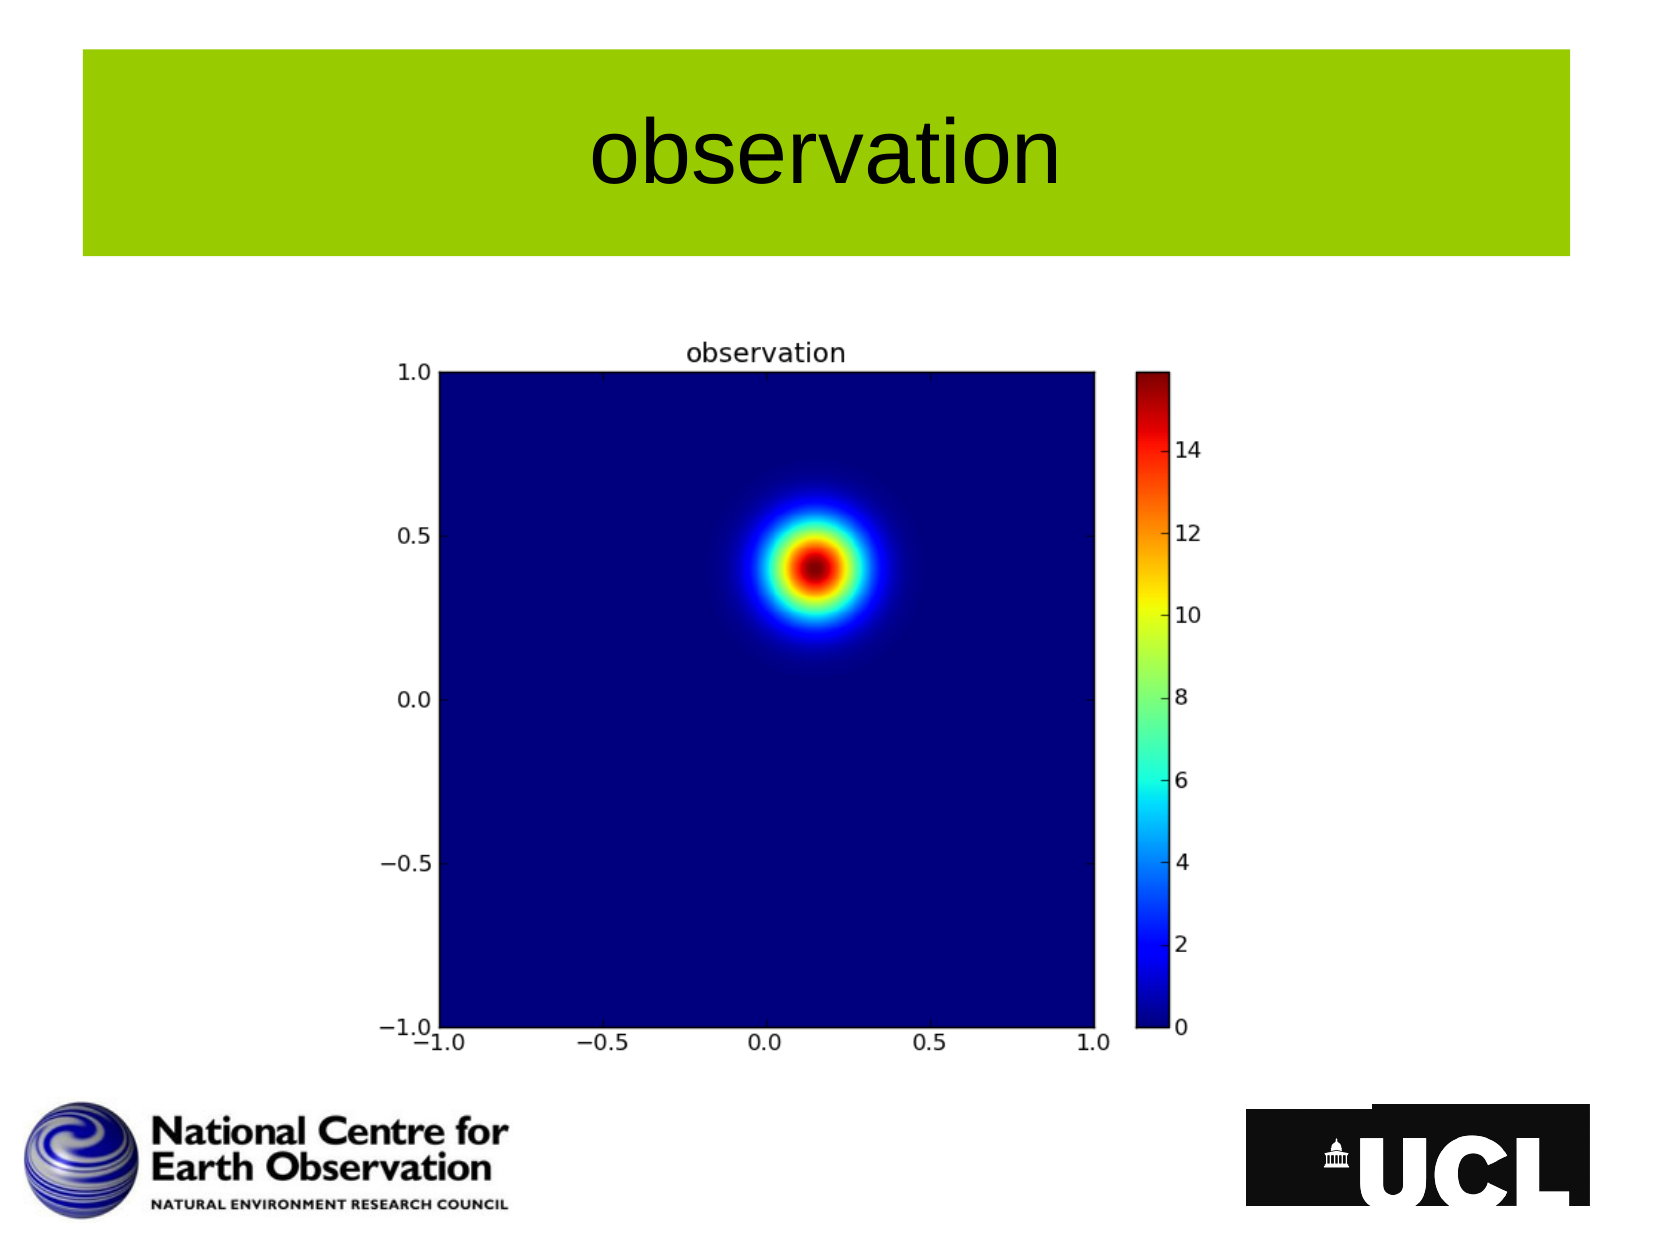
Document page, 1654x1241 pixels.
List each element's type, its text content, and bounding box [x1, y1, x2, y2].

title observation [82, 49, 1571, 257]
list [82, 289, 1571, 1109]
picture [1246, 1104, 1590, 1206]
picture [23, 1097, 513, 1223]
